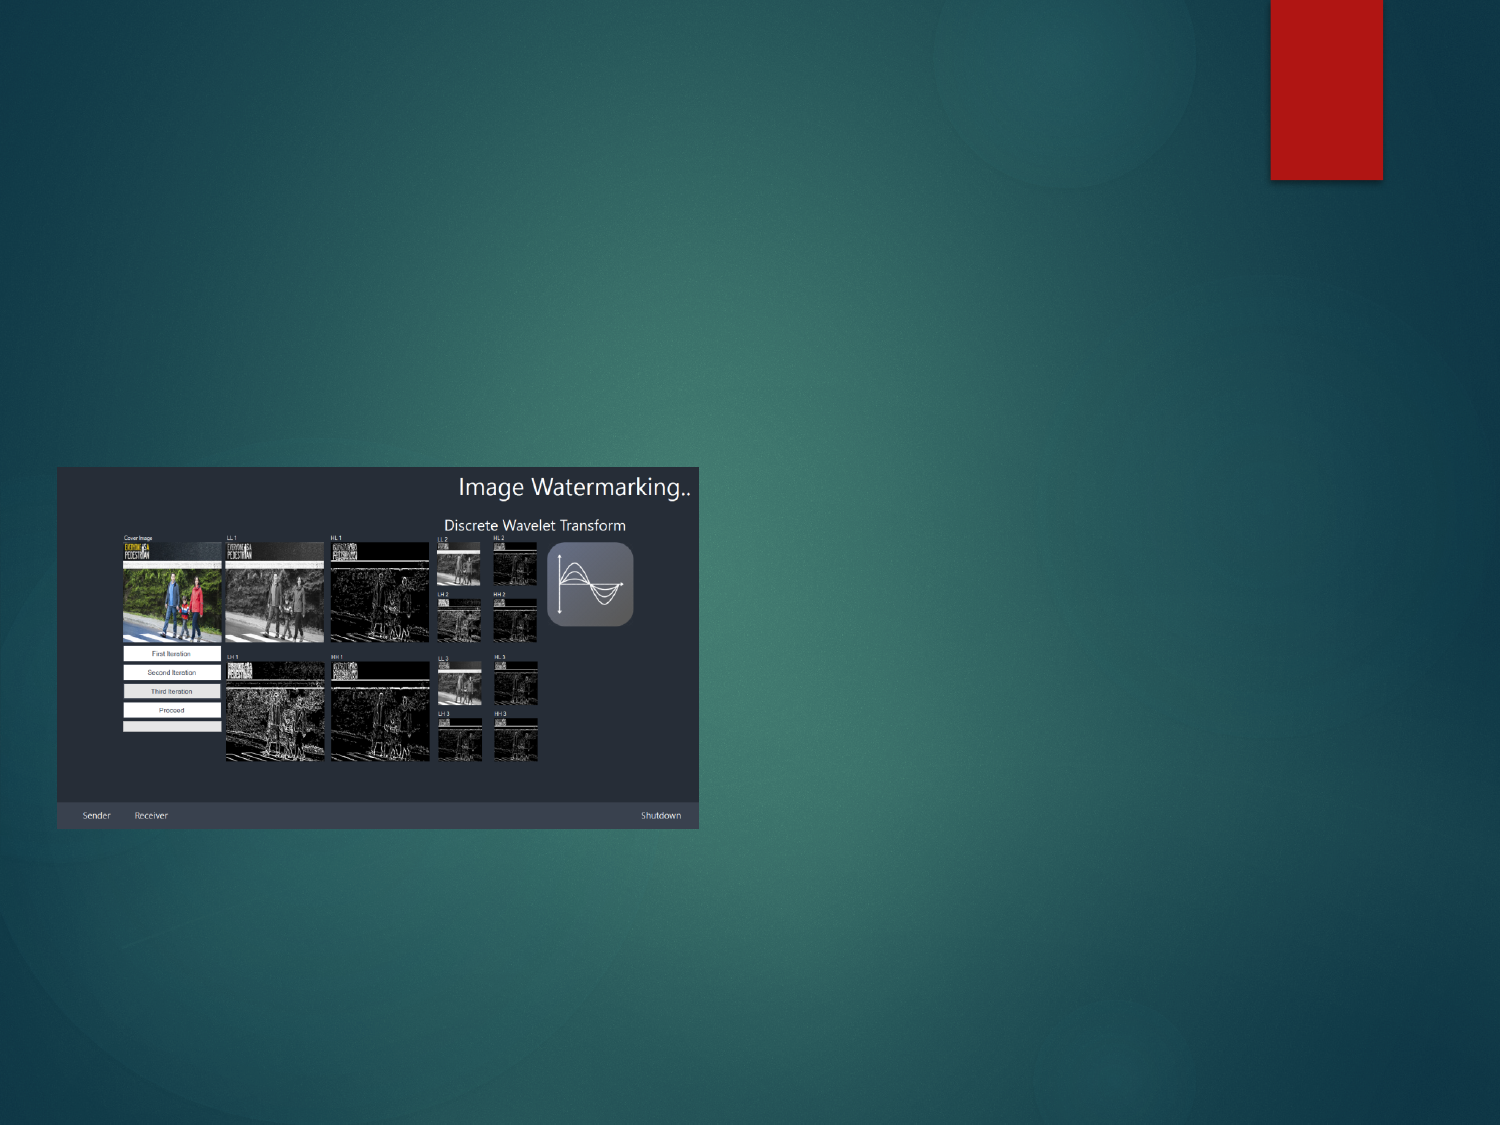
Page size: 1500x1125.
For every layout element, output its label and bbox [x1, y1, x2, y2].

list [57, 467, 699, 829]
